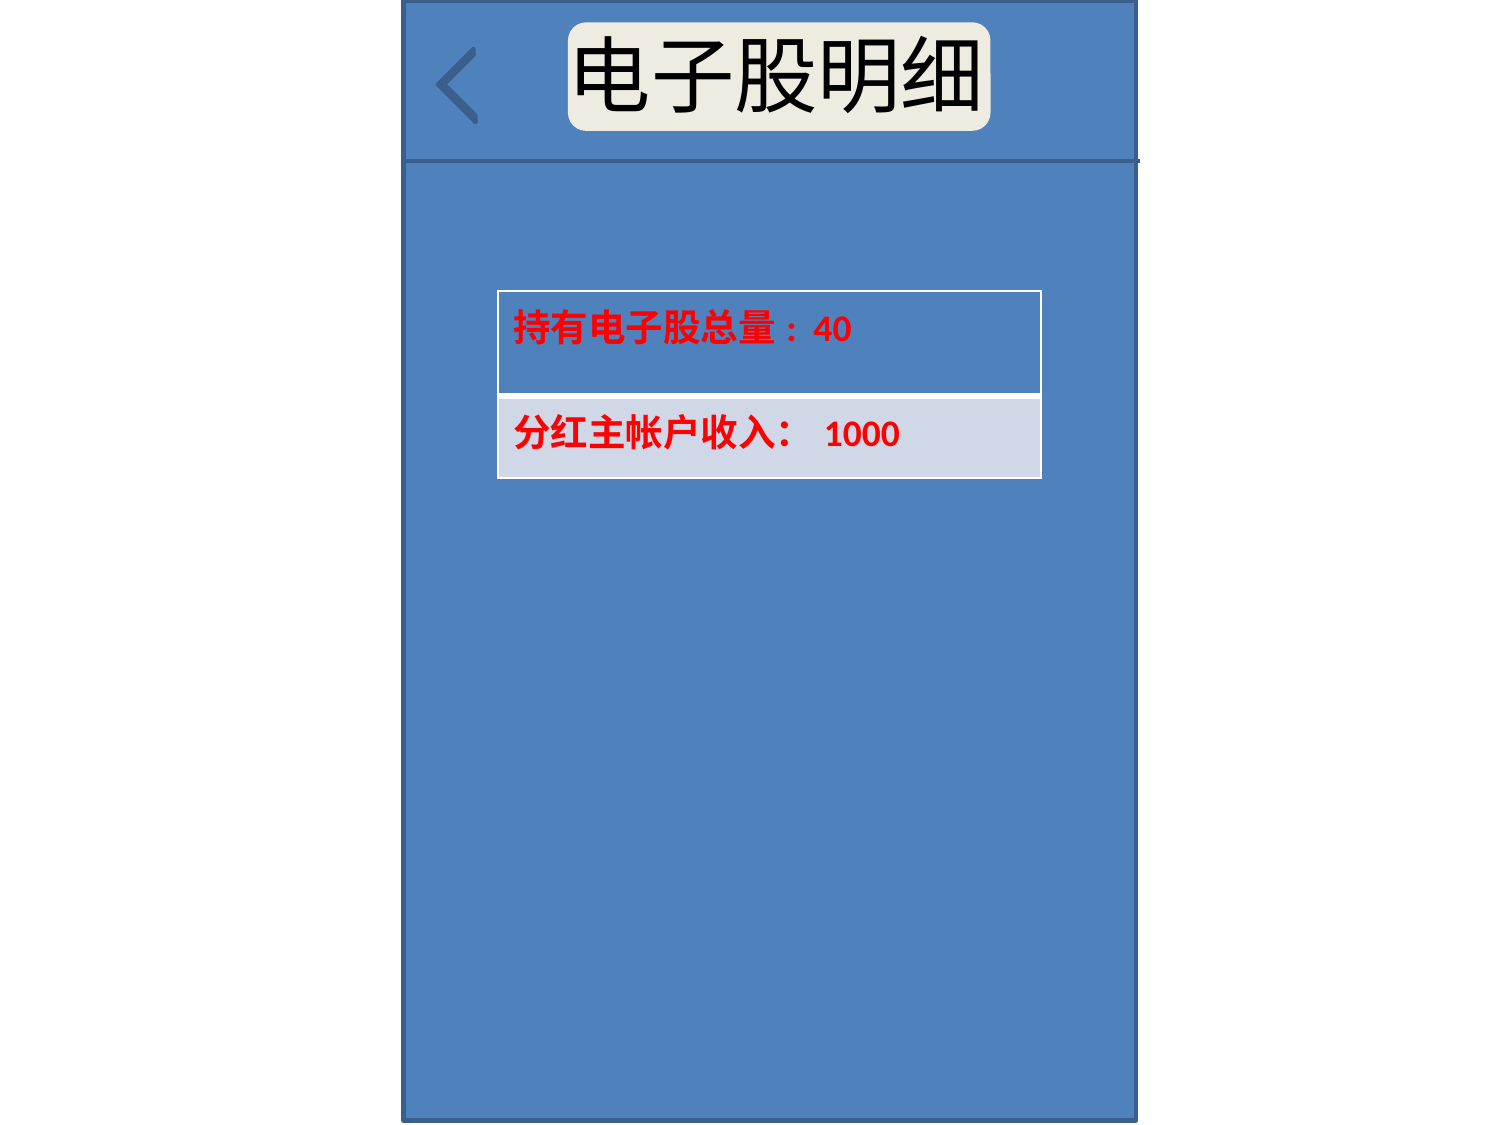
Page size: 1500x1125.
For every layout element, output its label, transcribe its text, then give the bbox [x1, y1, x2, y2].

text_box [547, 15, 1023, 133]
table_header 持有电子股总量: 40 [499, 292, 1040, 393]
text_box [401, 0, 1138, 1123]
text_box [435, 46, 478, 125]
table_cell 分红主帐户收入：1000 [499, 399, 1040, 477]
